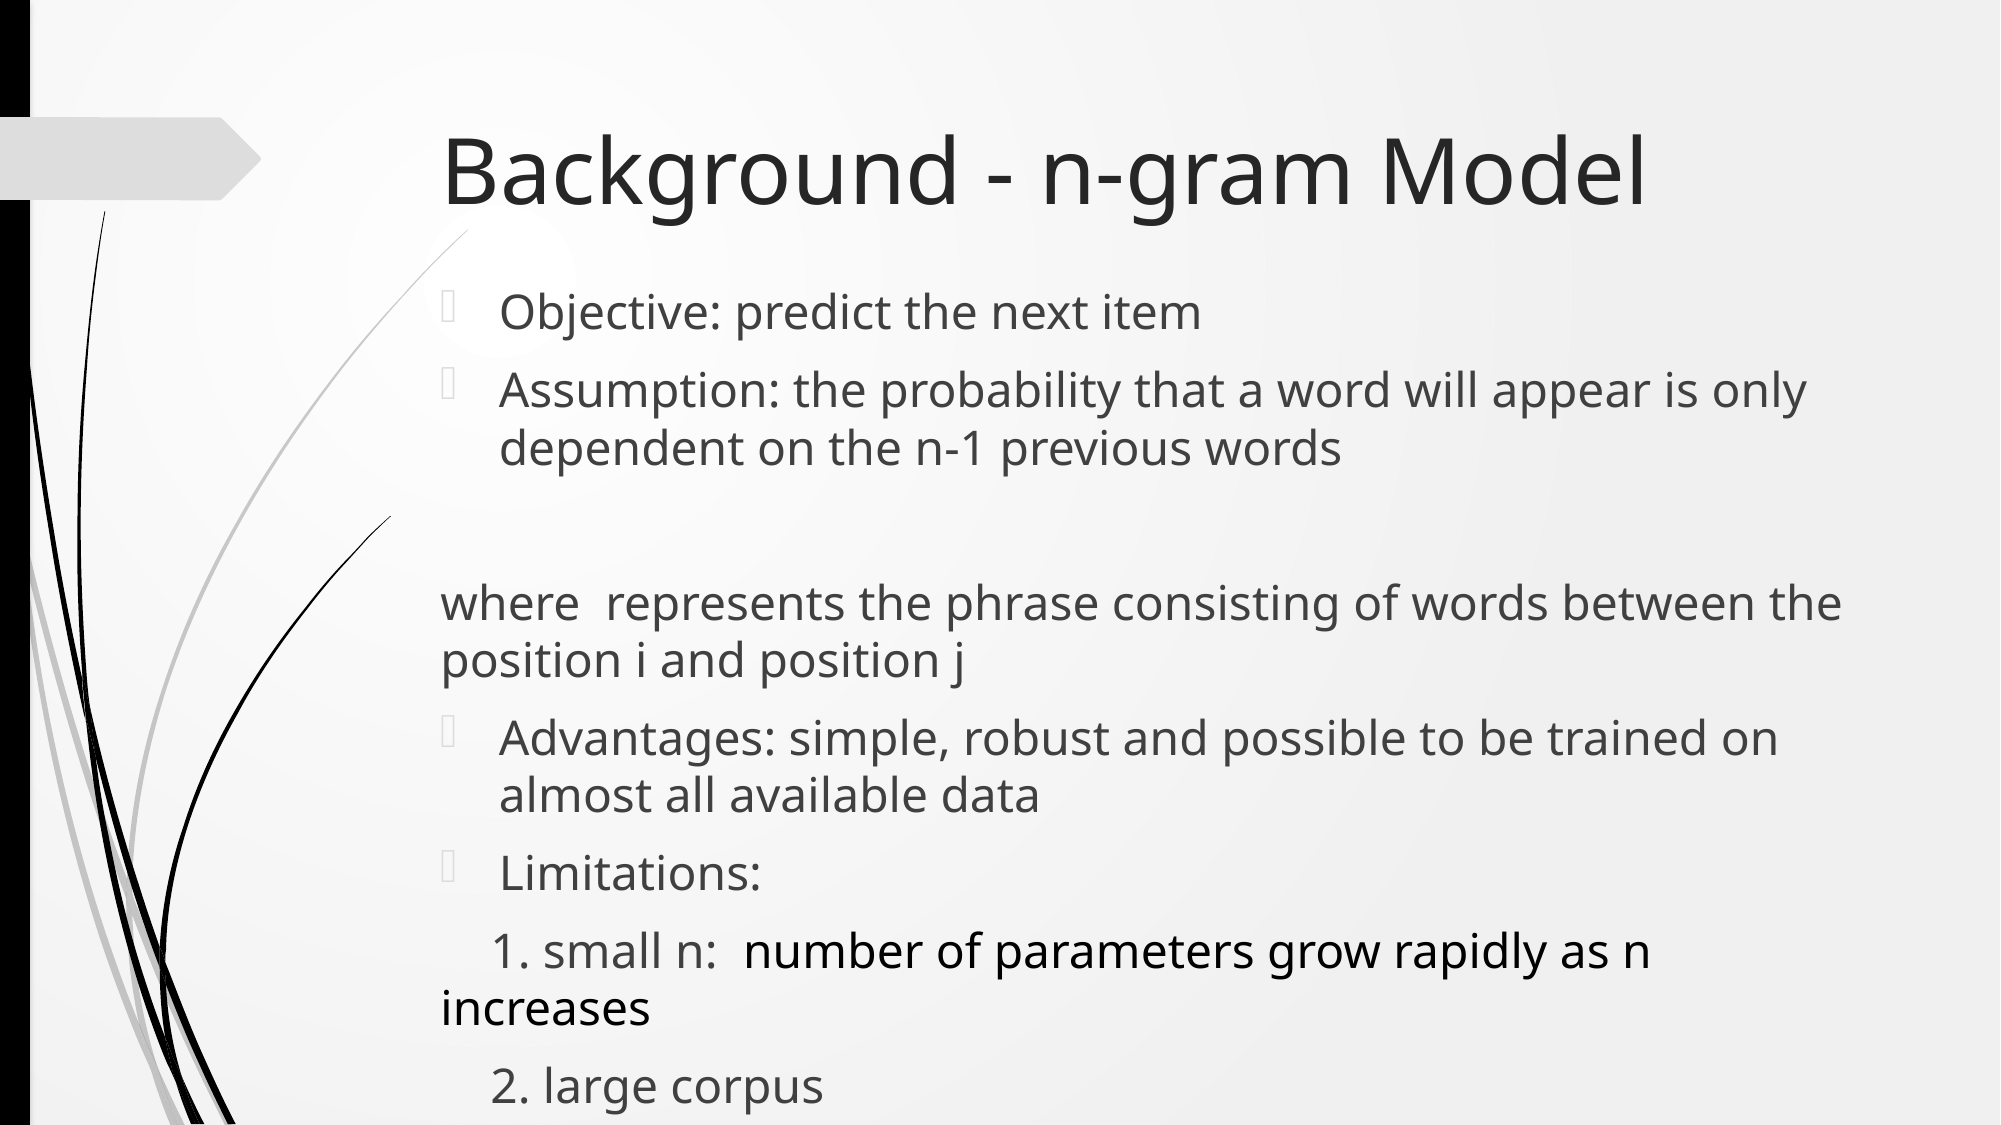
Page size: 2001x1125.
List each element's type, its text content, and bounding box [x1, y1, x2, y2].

title Background - n-gram Model [425, 104, 2000, 315]
